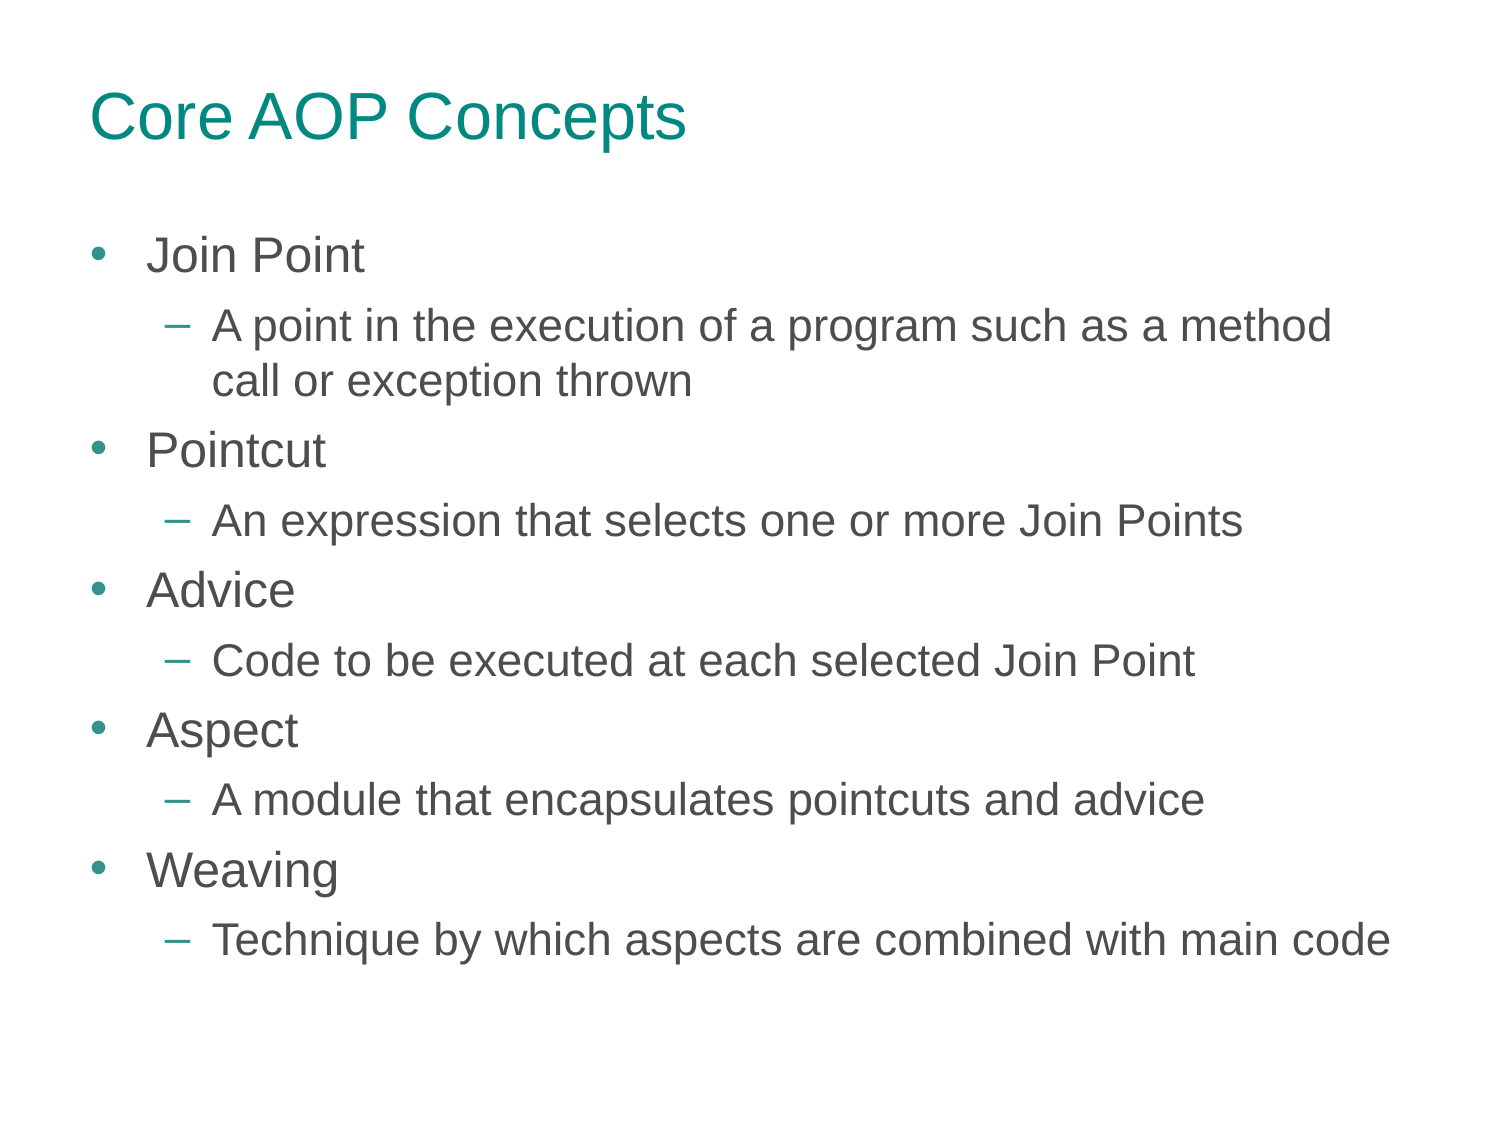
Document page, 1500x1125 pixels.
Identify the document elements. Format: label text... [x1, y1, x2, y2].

title Core AOP Concepts [75, 10, 1425, 215]
list Join Point A point in the execution of a program such as a method call or exception thrown Pointcut An expression that selects one or more Join Points Advice Code to be executed at each selected Join Point Aspect A module that encapsulates pointcuts and advice Weaving Technique by which aspects are combined with main code [75, 215, 1425, 973]
